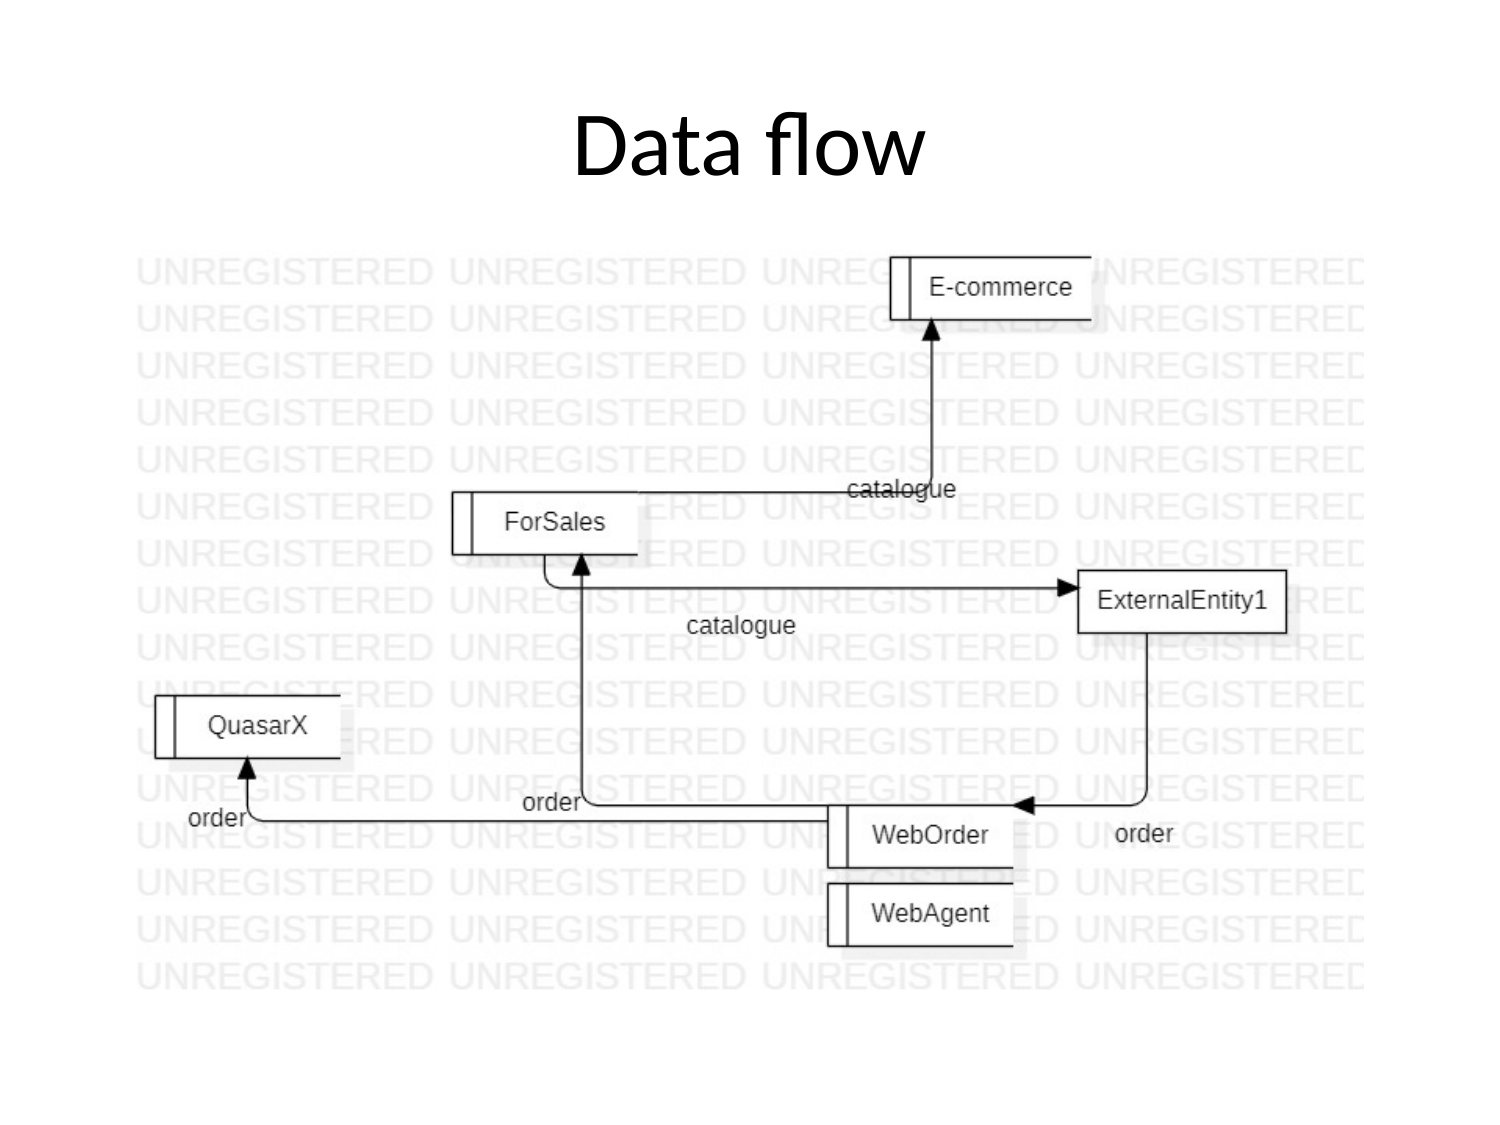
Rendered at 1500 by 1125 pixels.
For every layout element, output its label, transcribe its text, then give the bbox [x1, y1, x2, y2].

title Data flow [75, 45, 1425, 233]
picture [136, 238, 1364, 1024]
